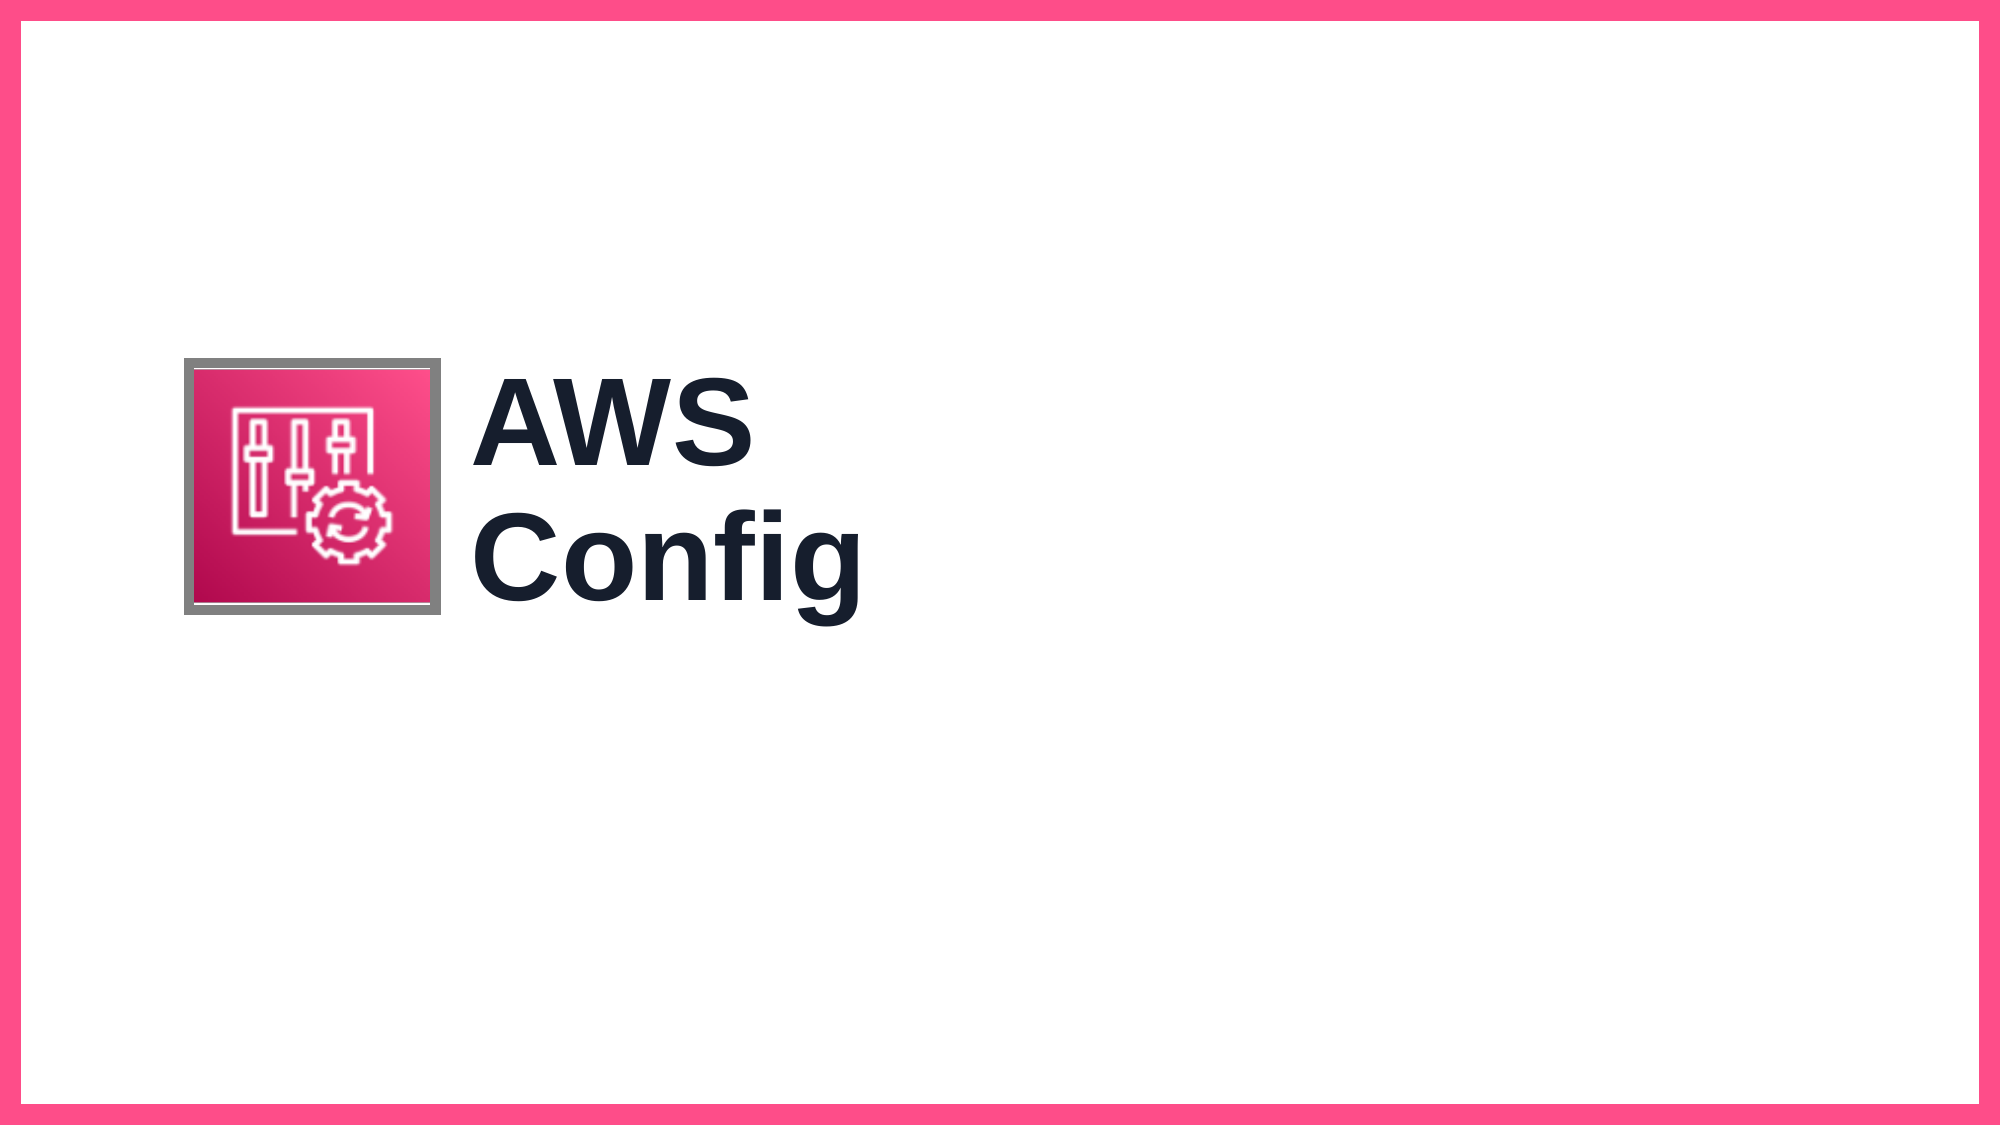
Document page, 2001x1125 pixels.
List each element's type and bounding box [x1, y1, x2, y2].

text_box [0, 0, 2000, 1125]
picture [194, 368, 431, 605]
